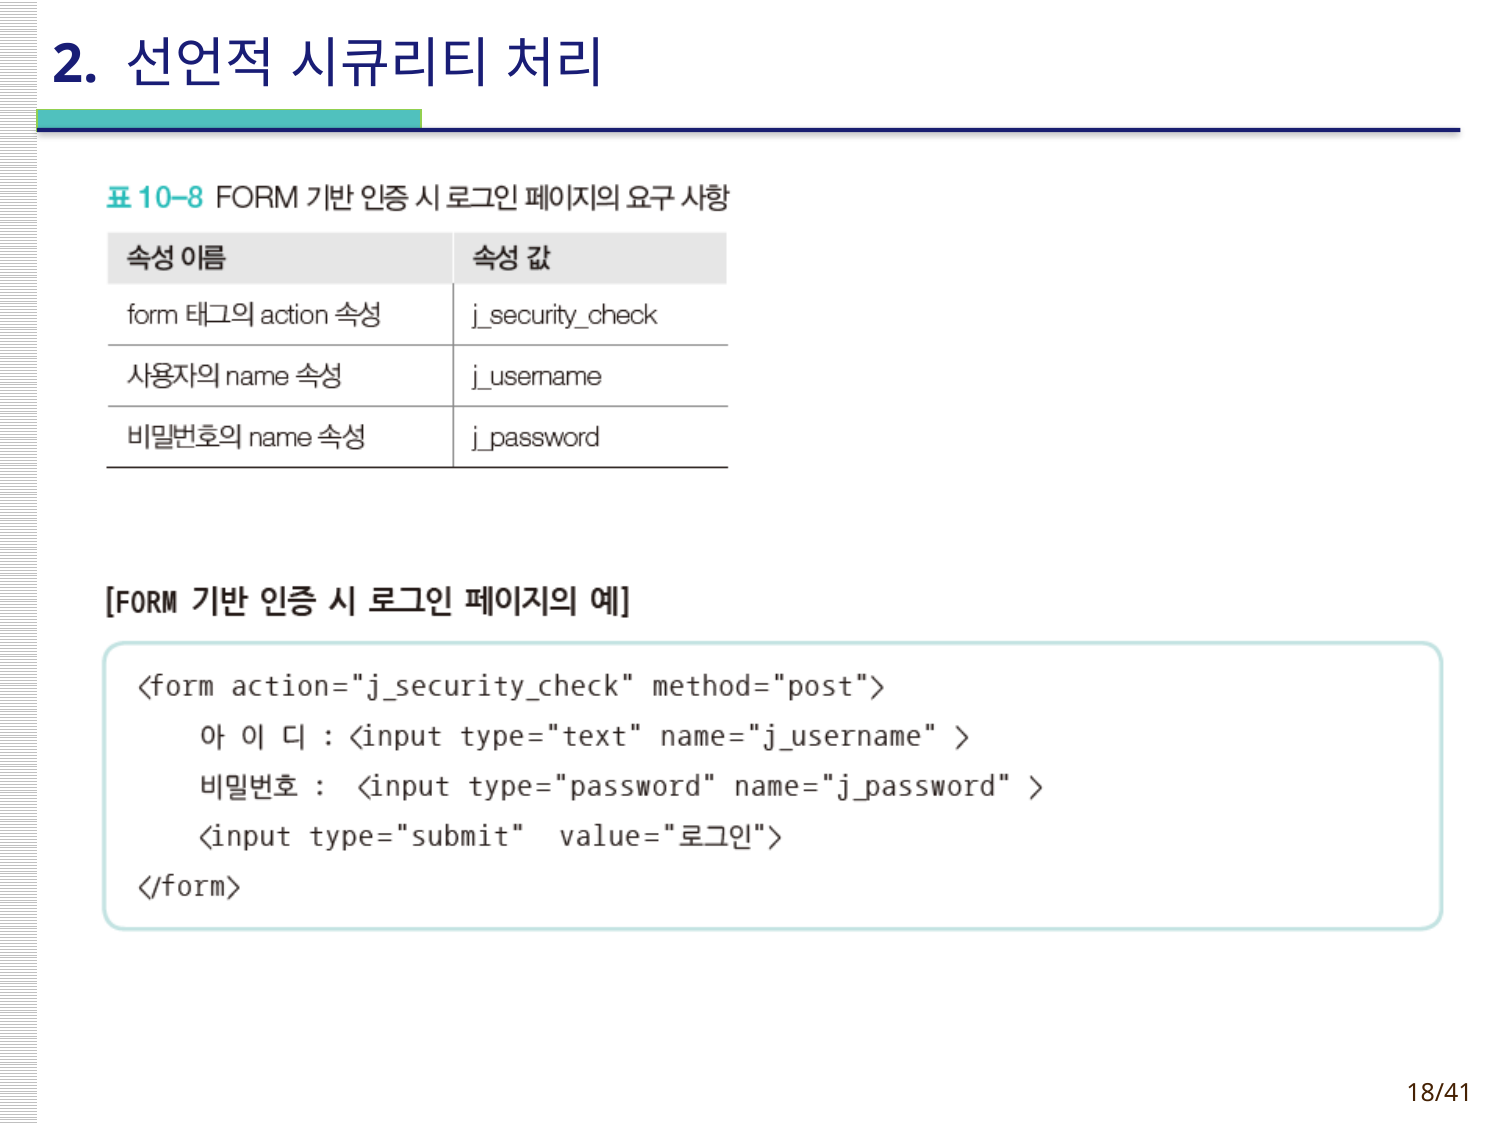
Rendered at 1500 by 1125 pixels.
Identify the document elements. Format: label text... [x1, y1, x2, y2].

picture [88, 172, 744, 481]
picture [88, 573, 1453, 944]
title 2. 선언적 시큐리티 처리 [37, 13, 1278, 109]
